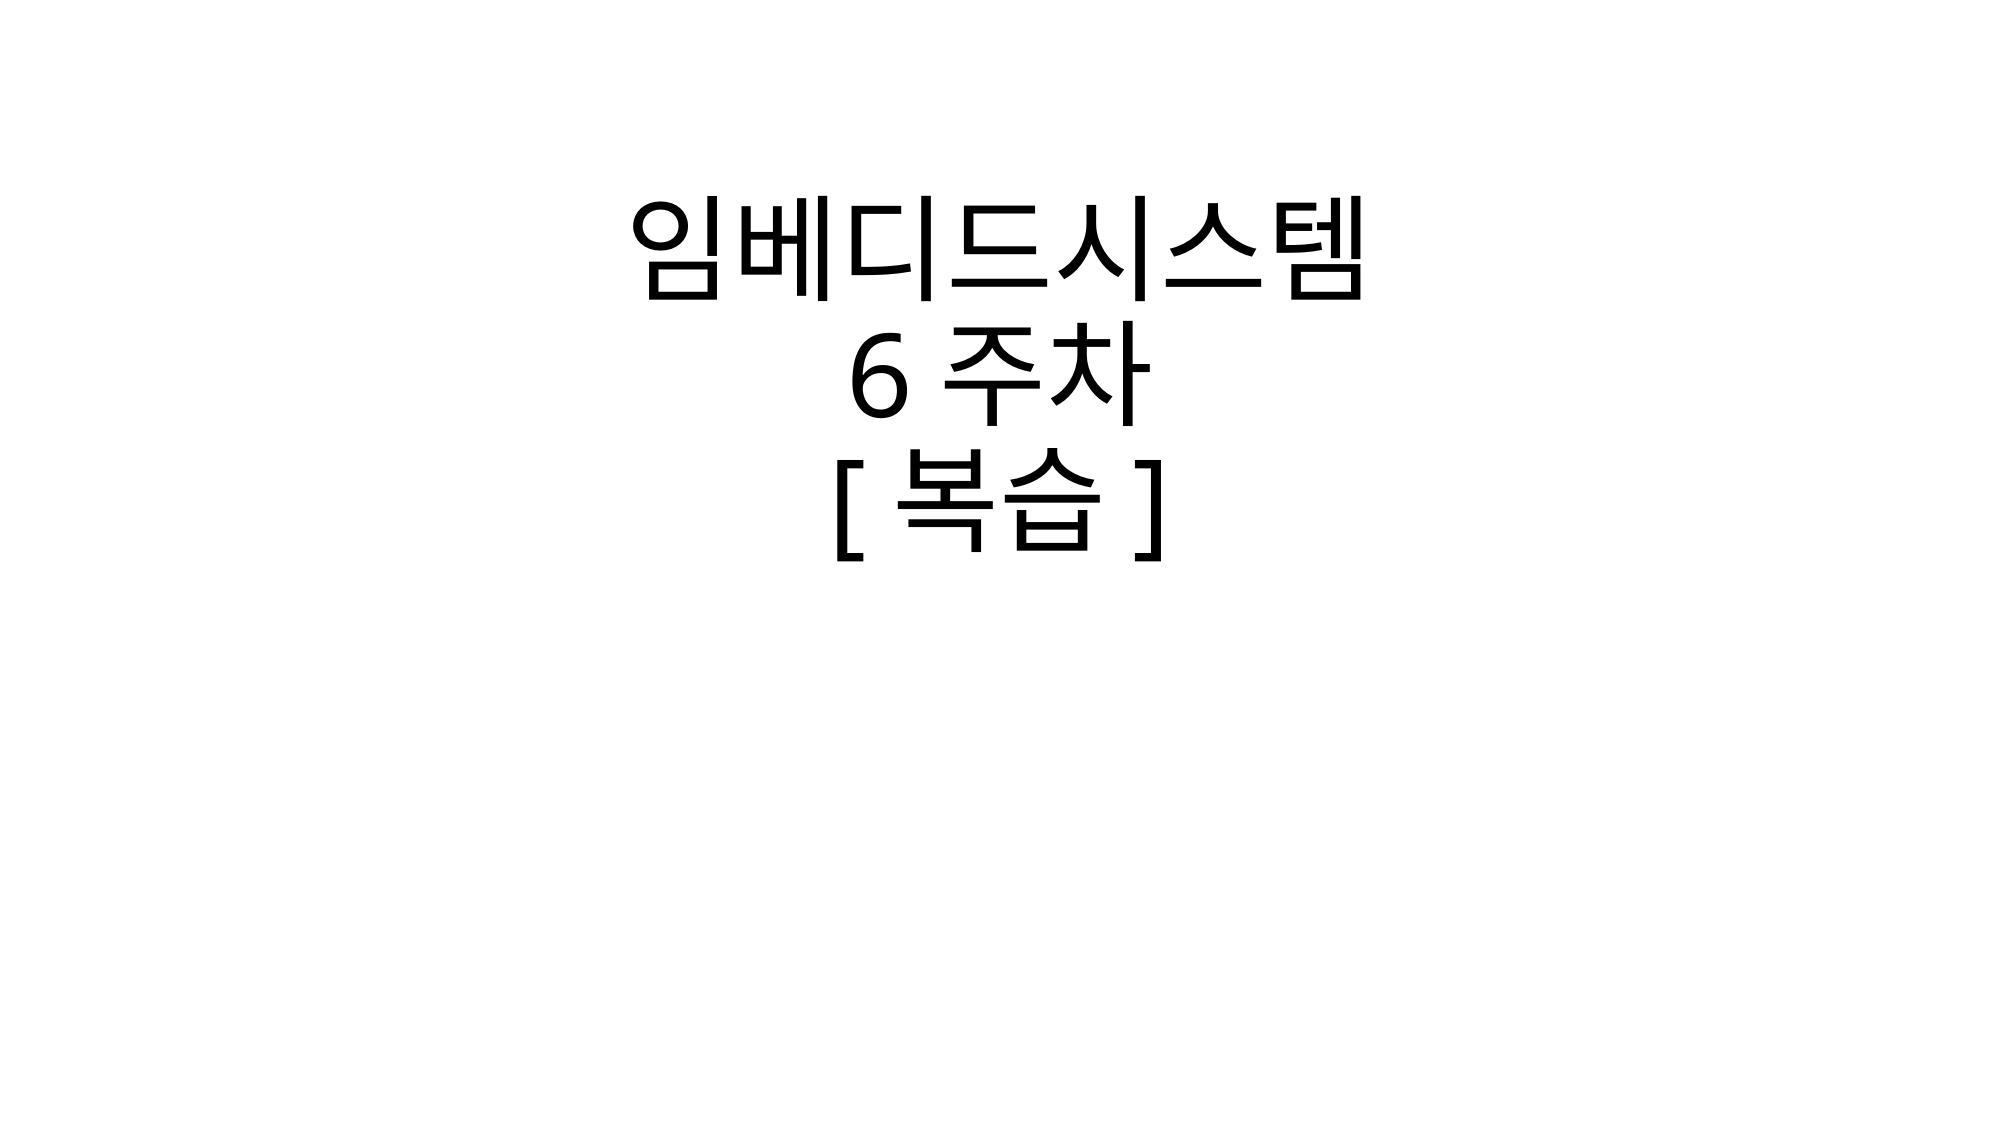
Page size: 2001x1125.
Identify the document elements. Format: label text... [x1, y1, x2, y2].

title 임베디드시스템 6주차 [복습] [249, 184, 1750, 576]
